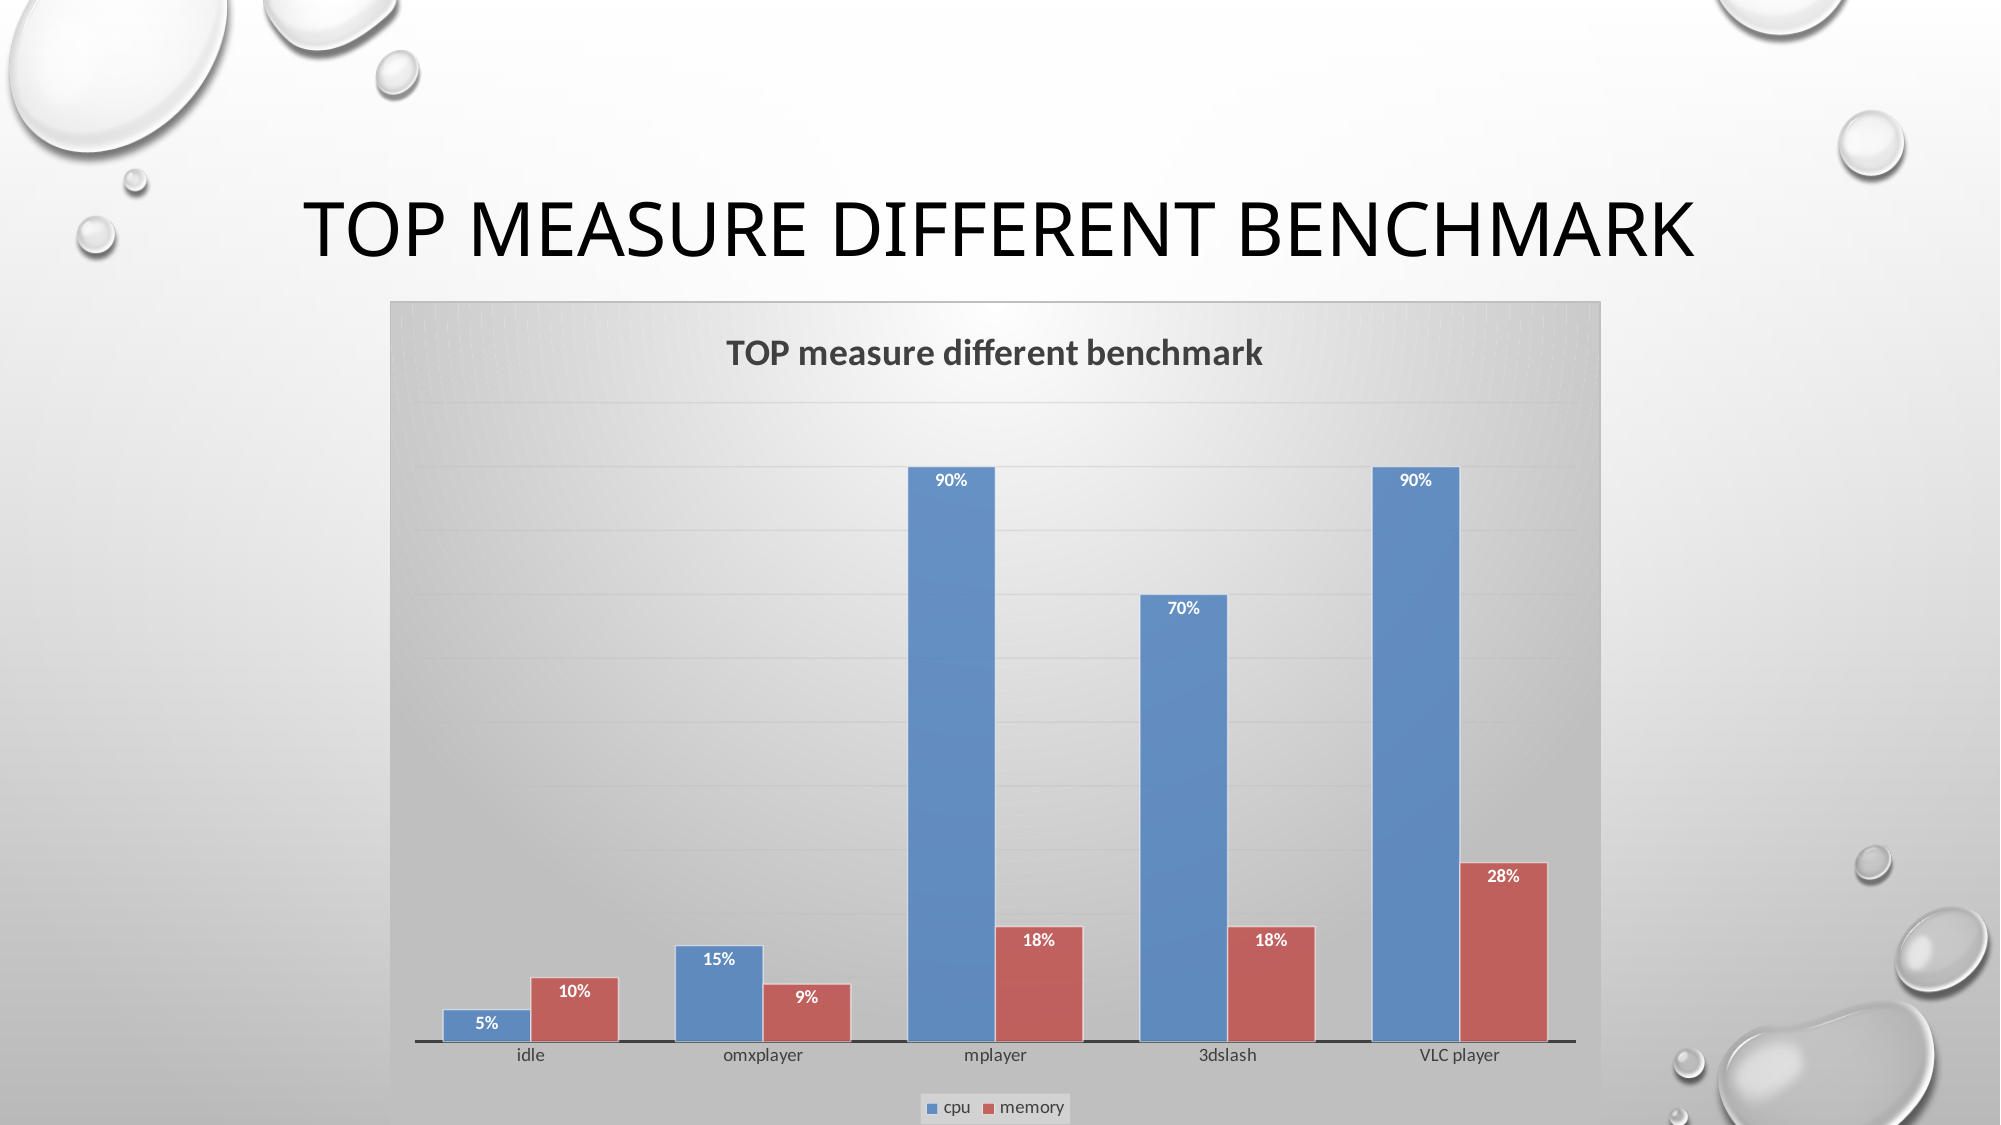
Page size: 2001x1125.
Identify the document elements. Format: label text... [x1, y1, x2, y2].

chart [389, 300, 1602, 1125]
title TOP measure different benchmark [149, 101, 1851, 364]
picture [0, 0, 2000, 1125]
